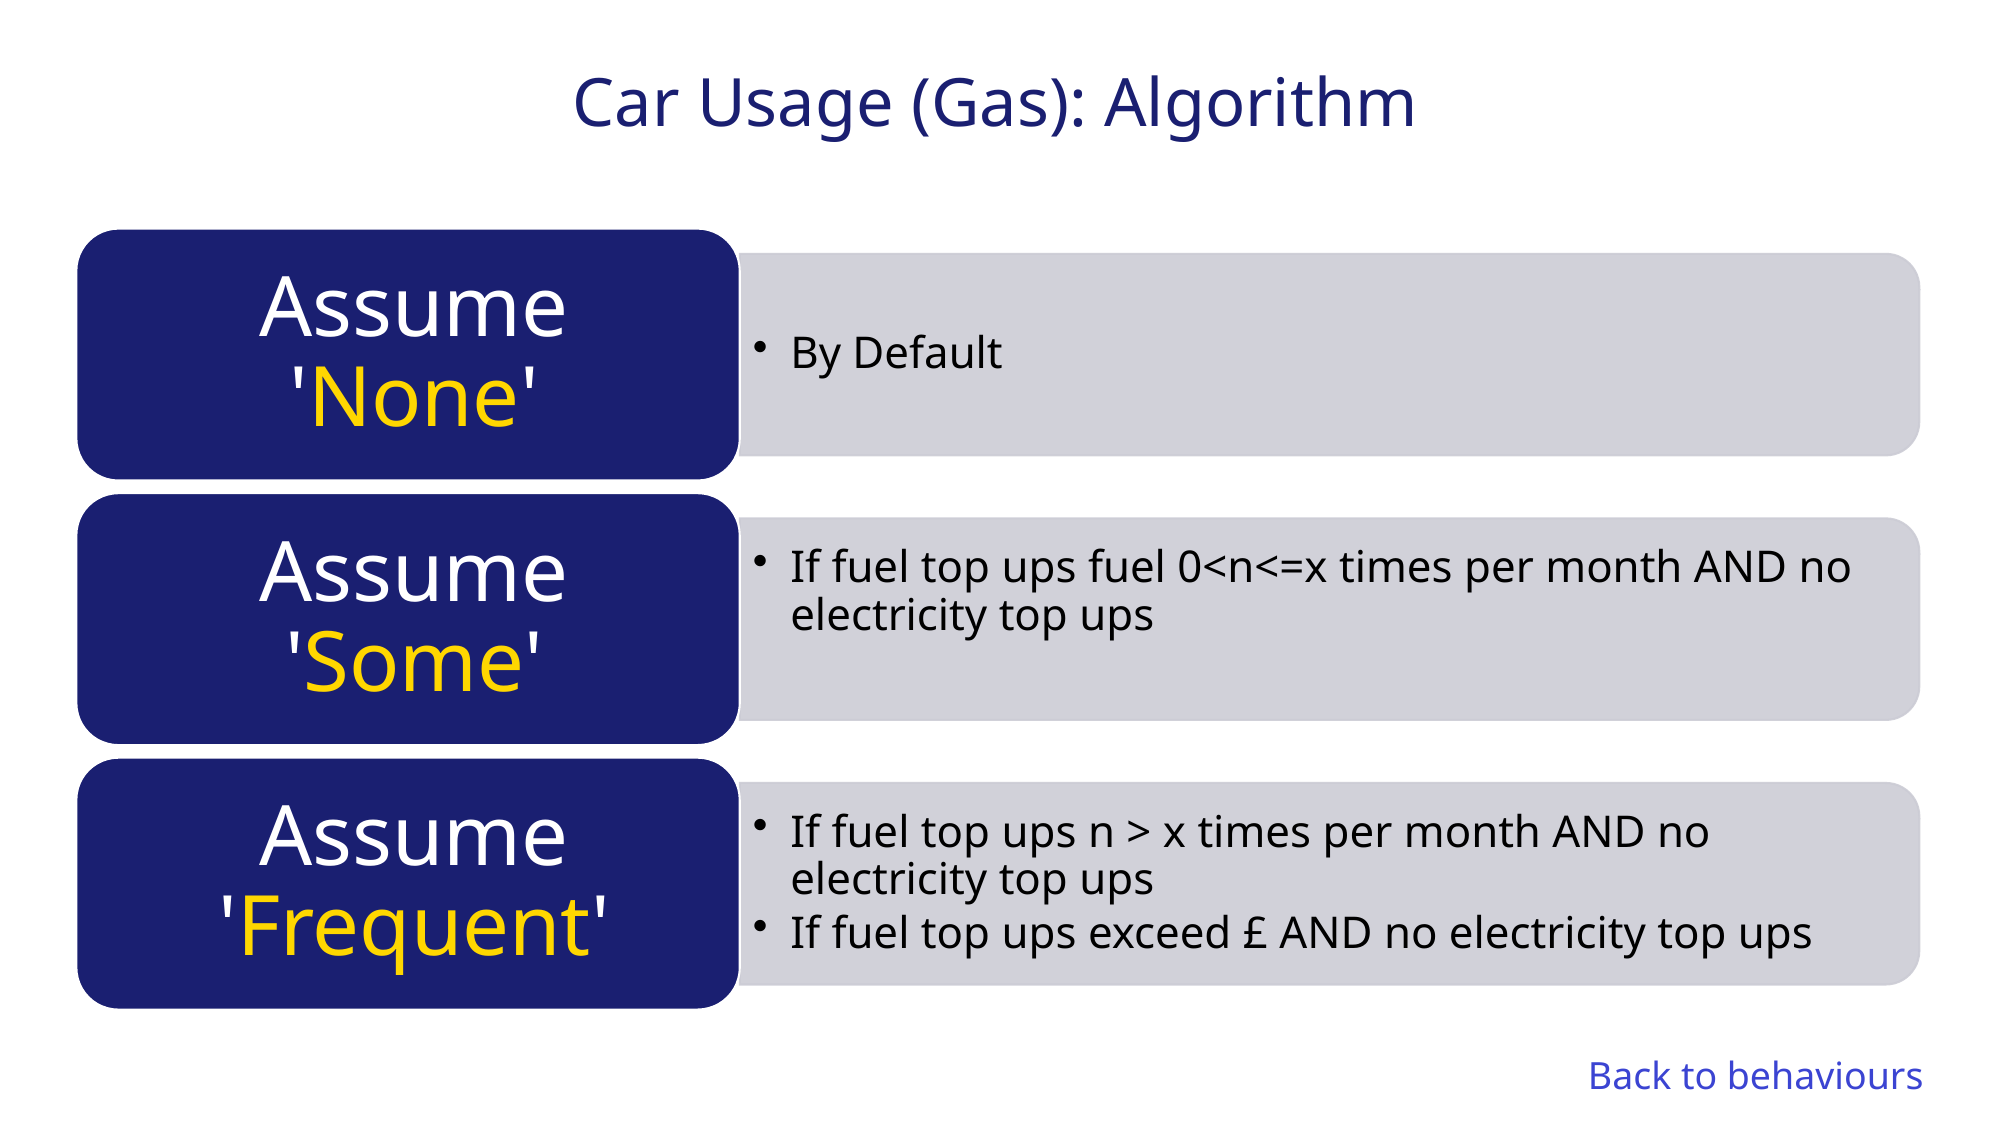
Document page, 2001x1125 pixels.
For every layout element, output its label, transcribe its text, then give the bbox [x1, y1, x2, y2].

text_box Back to behaviours [1587, 1052, 1924, 1104]
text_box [76, 228, 1920, 1011]
title Car Usage (Gas): Algorithm [72, 30, 1920, 156]
